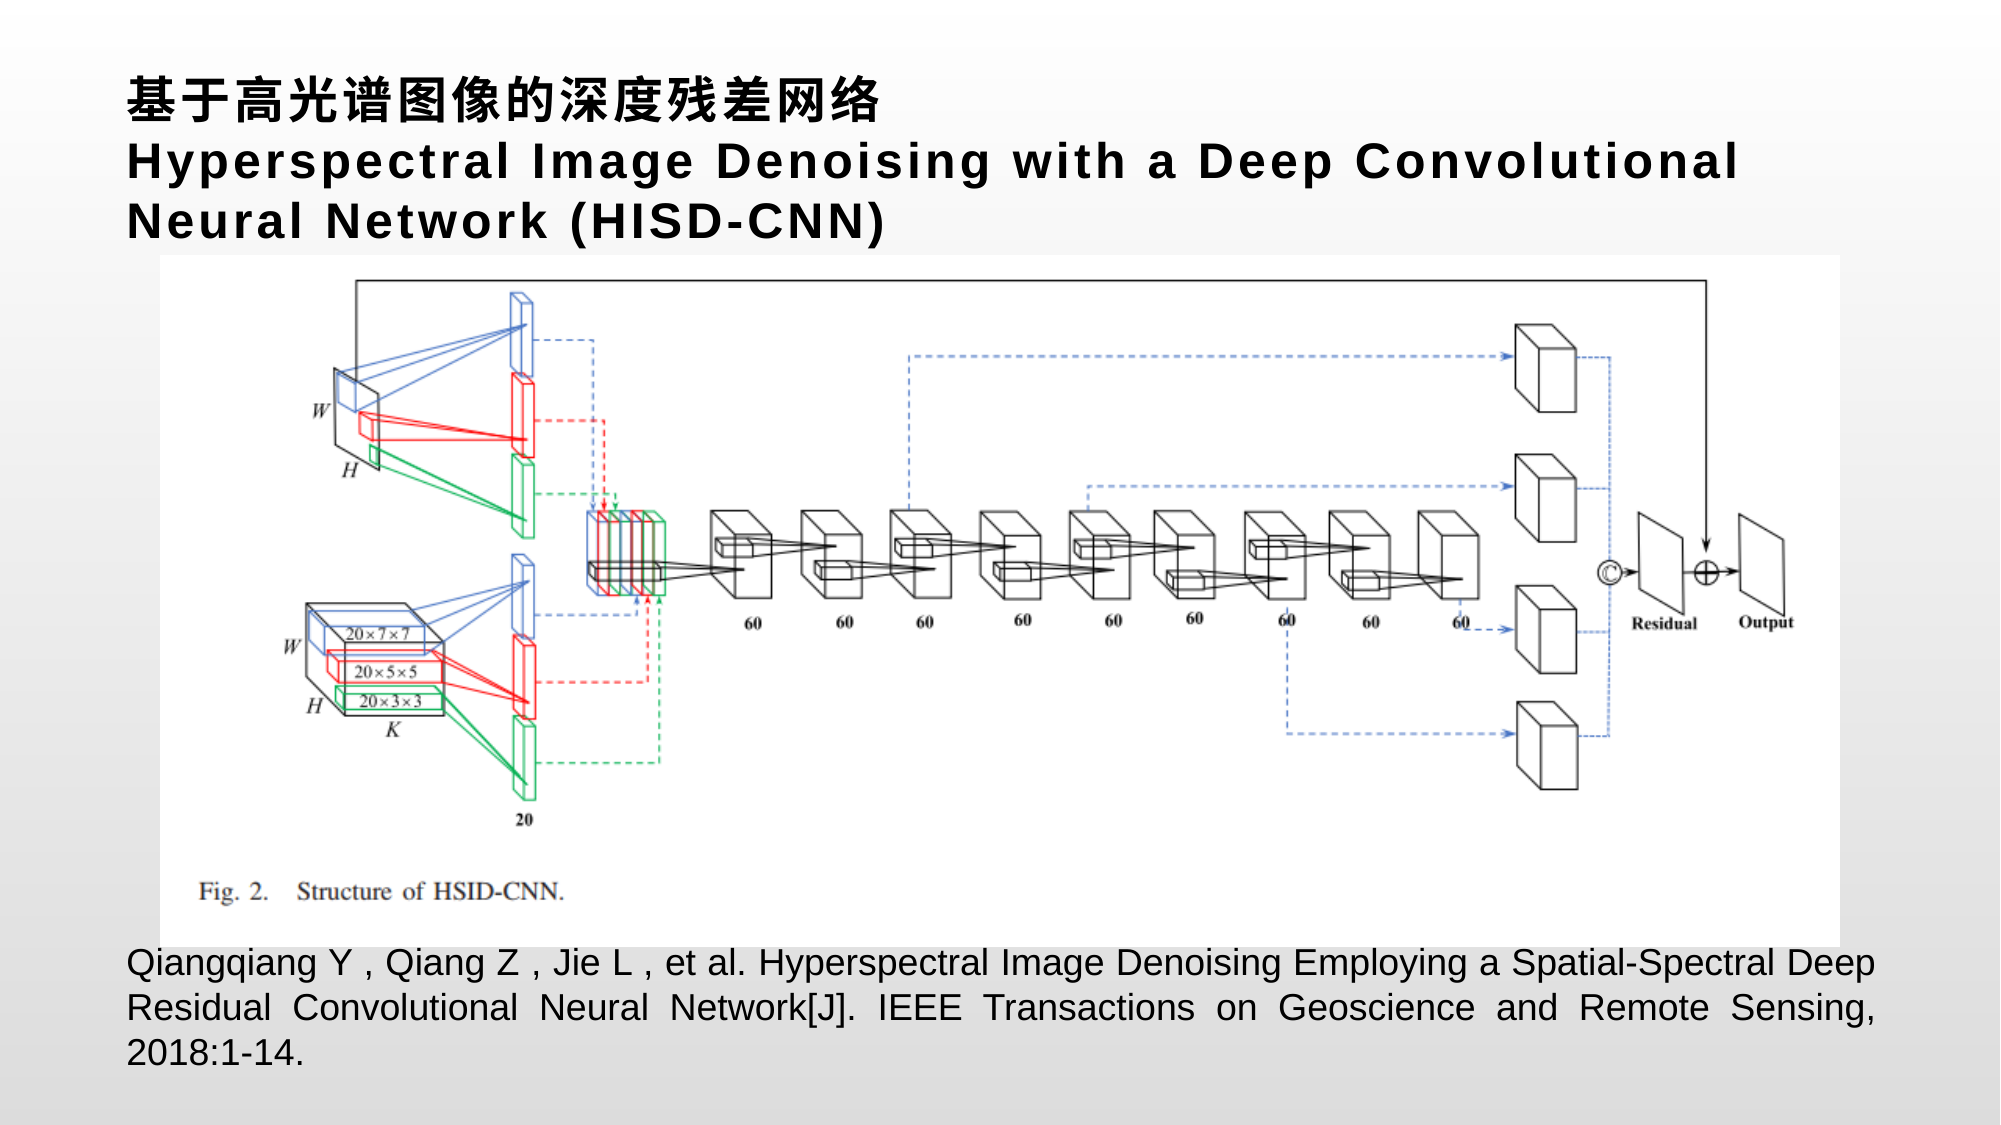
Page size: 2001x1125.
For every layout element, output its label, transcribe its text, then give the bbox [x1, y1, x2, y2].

picture [160, 255, 1840, 947]
list Qiangqiang Y , Qiang Z , Jie L , et al. Hyperspectral Image Denoising Employing a Spatial-Spectral Deep Residual Convolutional Neural Network[J]. IEEE Transactions on Geoscience and Remote Sensing, 2018:1-14. [109, 876, 1891, 1071]
title 基于高光谱图像的深度残差网络 Hyperspectral Image Denoising with a Deep Convolutional Neural Network (HISD-CNN) [109, 70, 1891, 178]
